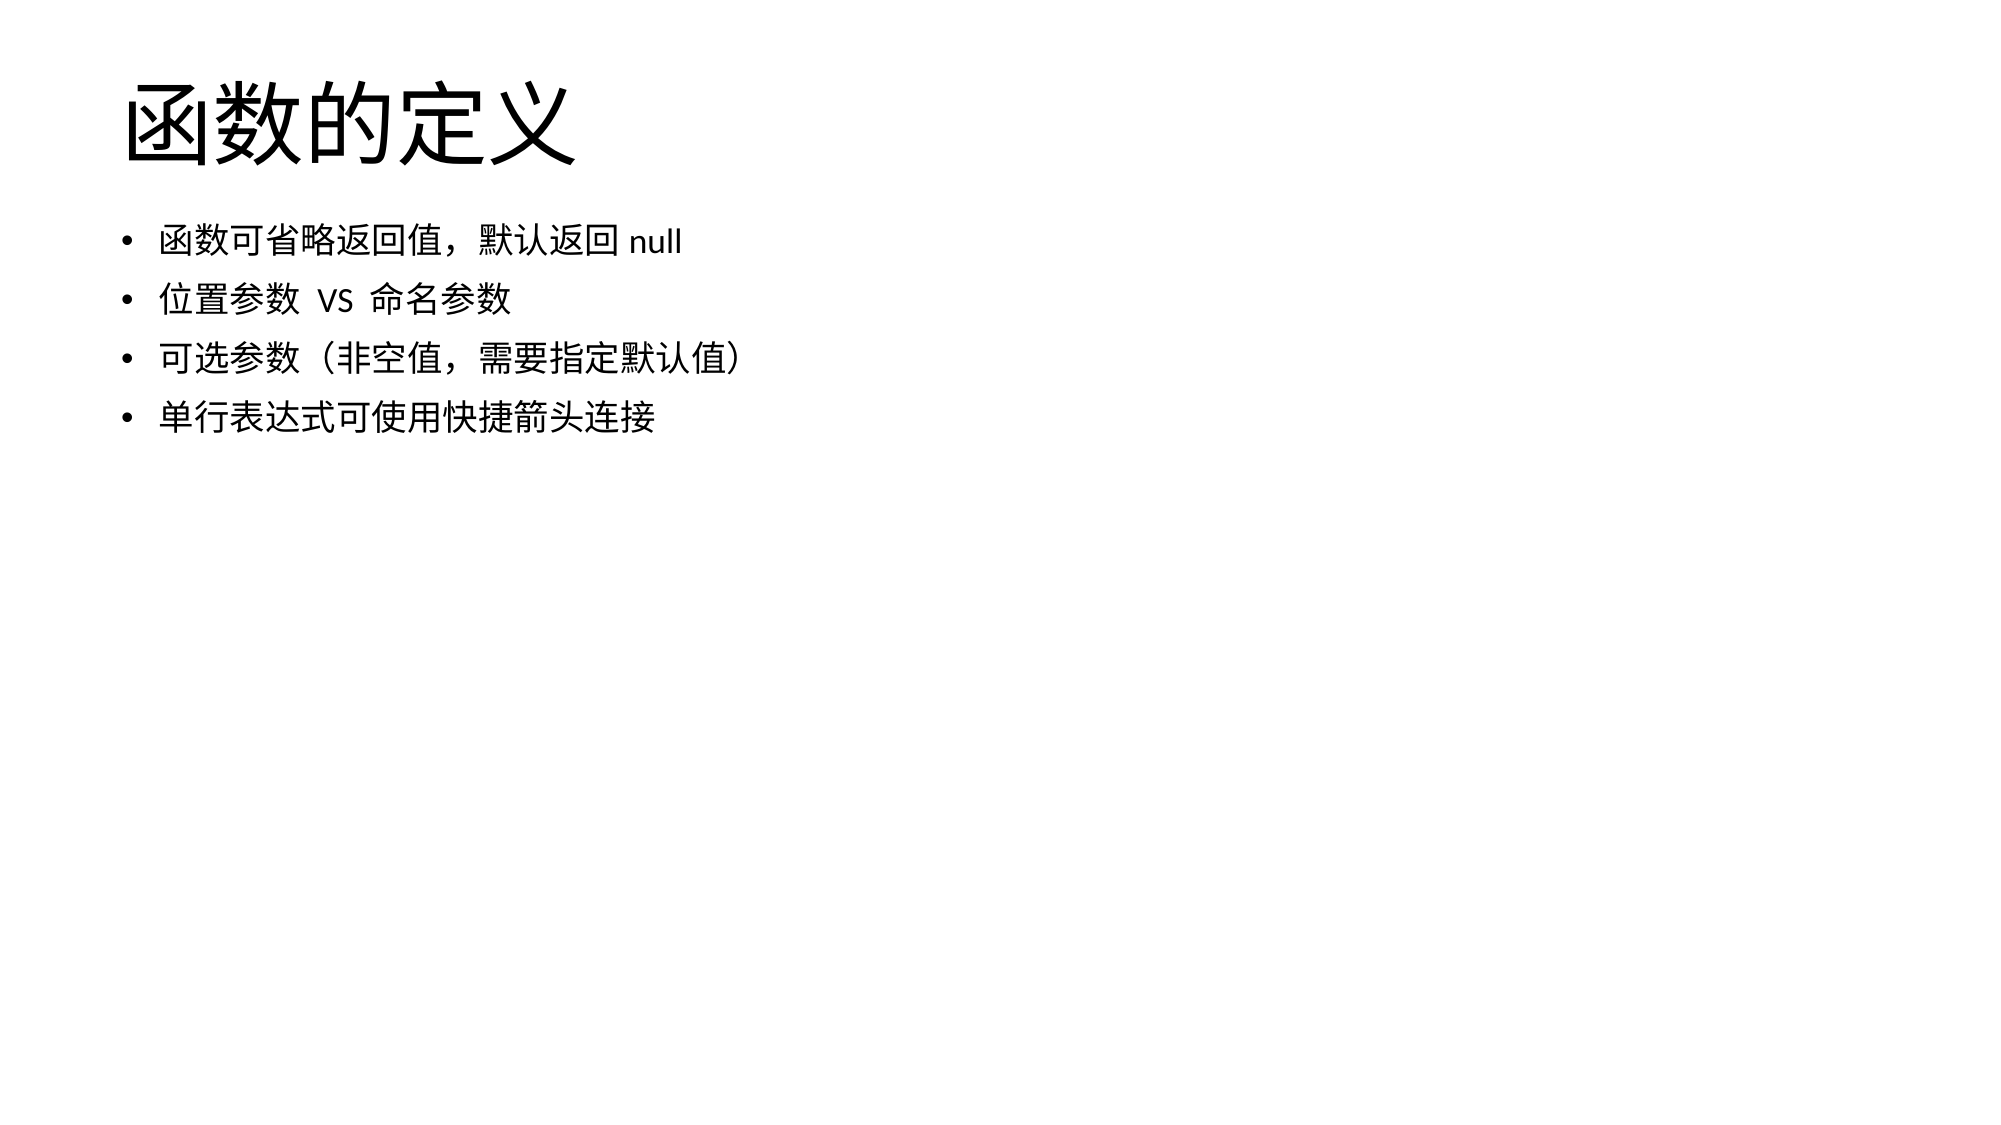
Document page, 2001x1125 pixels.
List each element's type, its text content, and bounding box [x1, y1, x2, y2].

list 函数可省略返回值，默认返回null 位置参数 VS 命名参数 可选参数（非空值，需要指定默认值） 单行表达式可使用快捷箭头连接 [106, 215, 1832, 1014]
title 函数的定义 [106, 42, 1832, 215]
